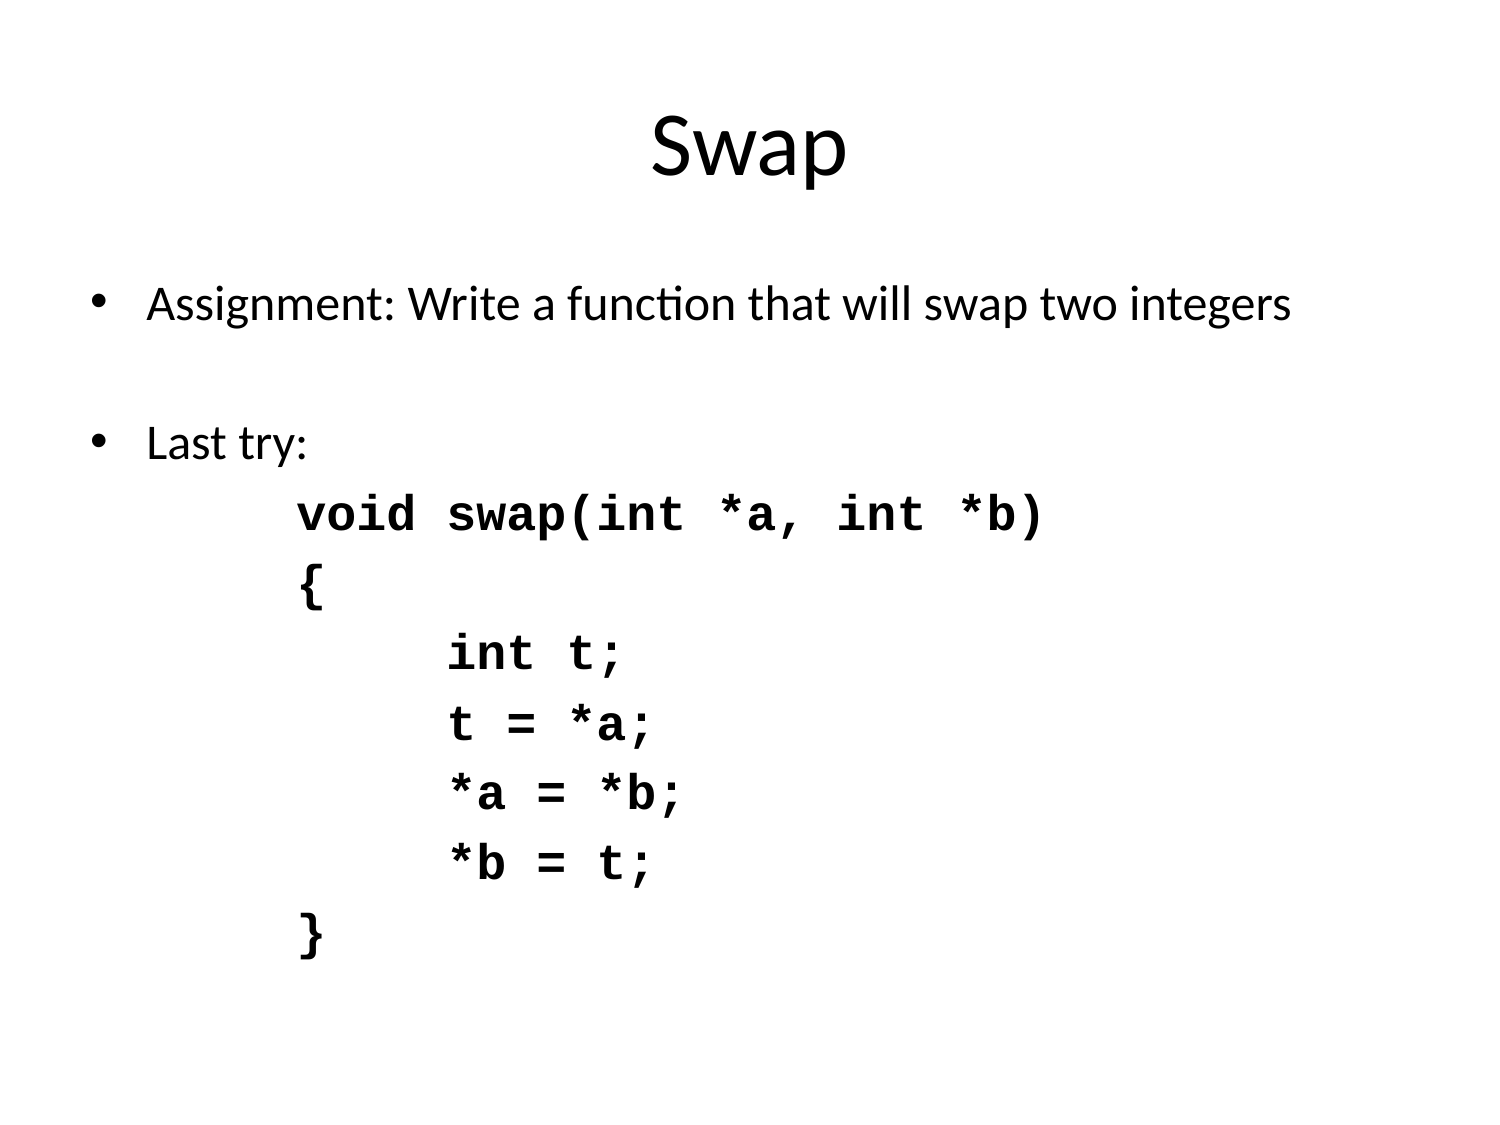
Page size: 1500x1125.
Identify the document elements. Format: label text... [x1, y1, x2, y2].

title Swap [75, 45, 1425, 233]
list Assignment: Write a function that will swap two integers Last try: void swap(int *a, int *b) { int t; t = *a; *a = *b; *b = t; } [75, 262, 1425, 1005]
